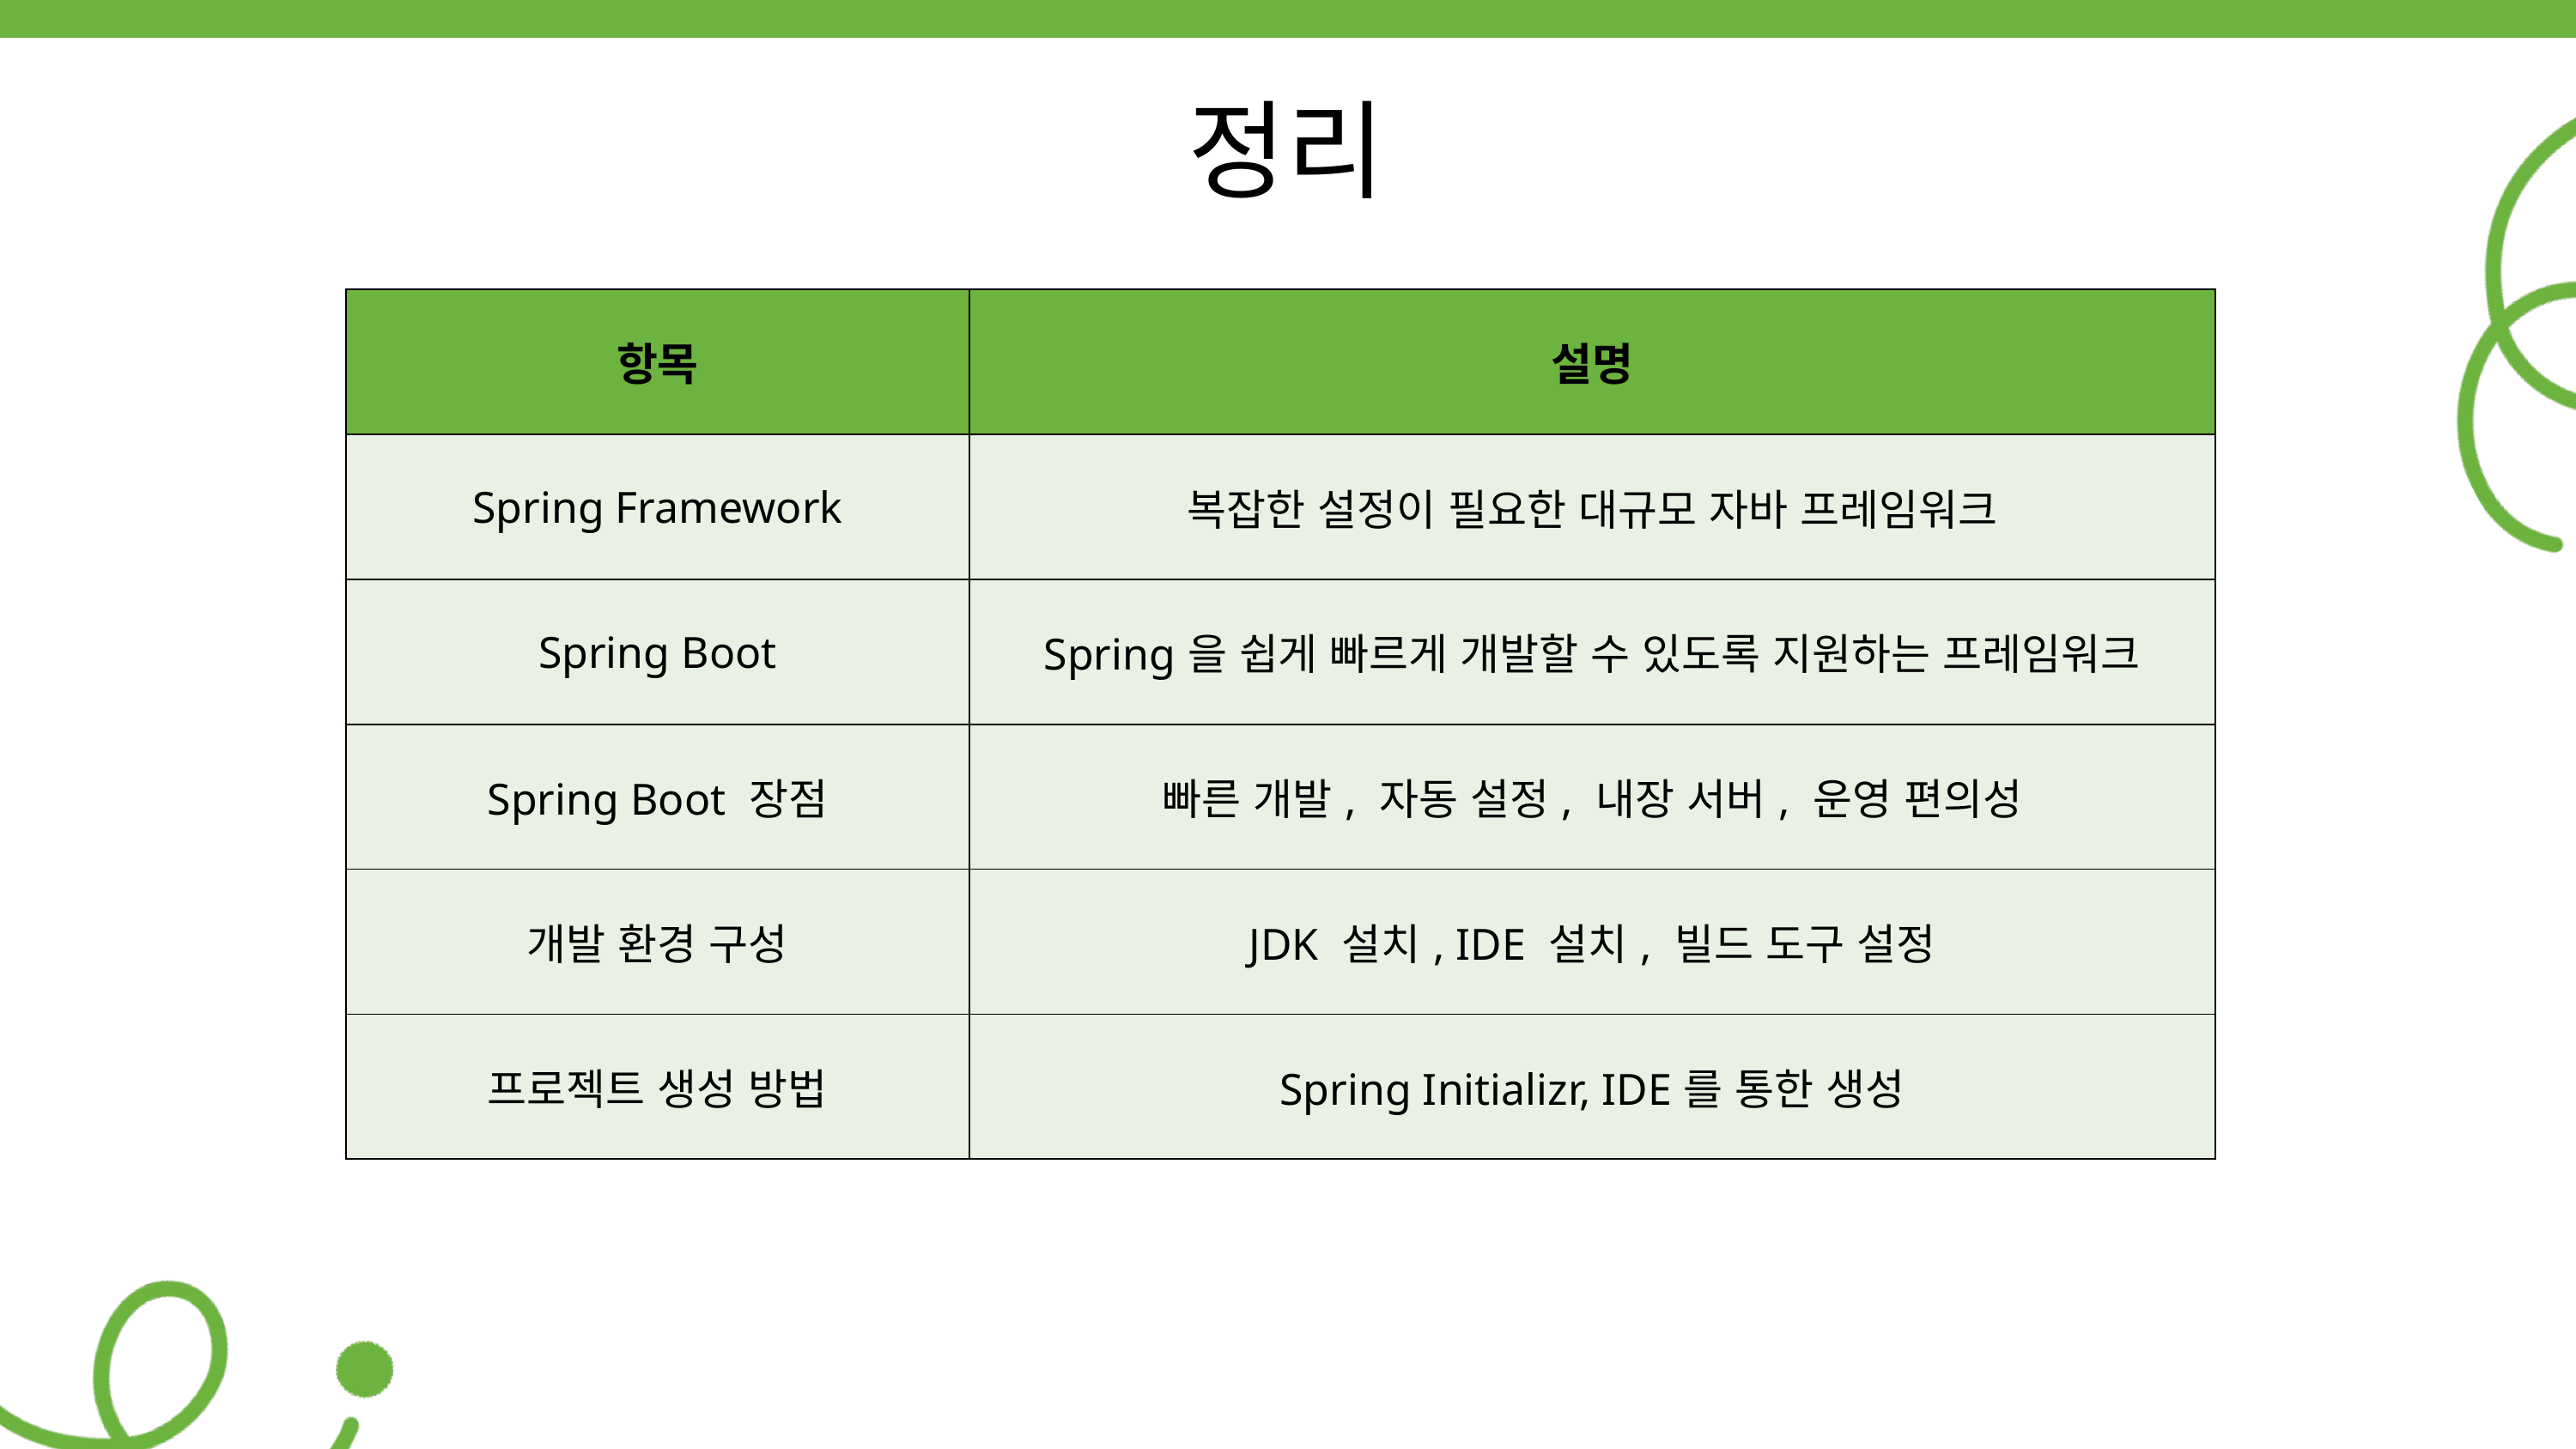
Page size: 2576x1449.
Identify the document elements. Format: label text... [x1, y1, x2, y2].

table_header 설명 [970, 290, 2215, 433]
table_cell 프로젝트 생성 방법 [347, 1015, 969, 1158]
table_header 항목 [347, 290, 969, 433]
picture [2342, 118, 2576, 573]
table_cell Spring Framework [347, 435, 969, 579]
table_cell JDK 설치, IDE 설치, 빌드 도구 설정 [970, 870, 2215, 1014]
table_cell 복잡한 설정이 필요한 대규모 자바 프레임워크 [970, 435, 2215, 579]
table_cell Spring Initializr, IDE를 통한 생성 [970, 1015, 2215, 1158]
picture [0, 1153, 400, 1449]
text_box [0, 0, 2576, 39]
table_cell Spring Boot [347, 580, 969, 724]
text_box 정리 [58, 80, 2516, 231]
table_cell Spring Boot 장점 [347, 725, 969, 869]
table_cell 개발 환경 구성 [347, 870, 969, 1014]
table_cell 빠른 개발, 자동 설정, 내장 서버, 운영 편의성 [970, 725, 2215, 869]
table_cell Spring을 쉽게 빠르게 개발할 수 있도록 지원하는 프레임워크 [970, 580, 2215, 724]
